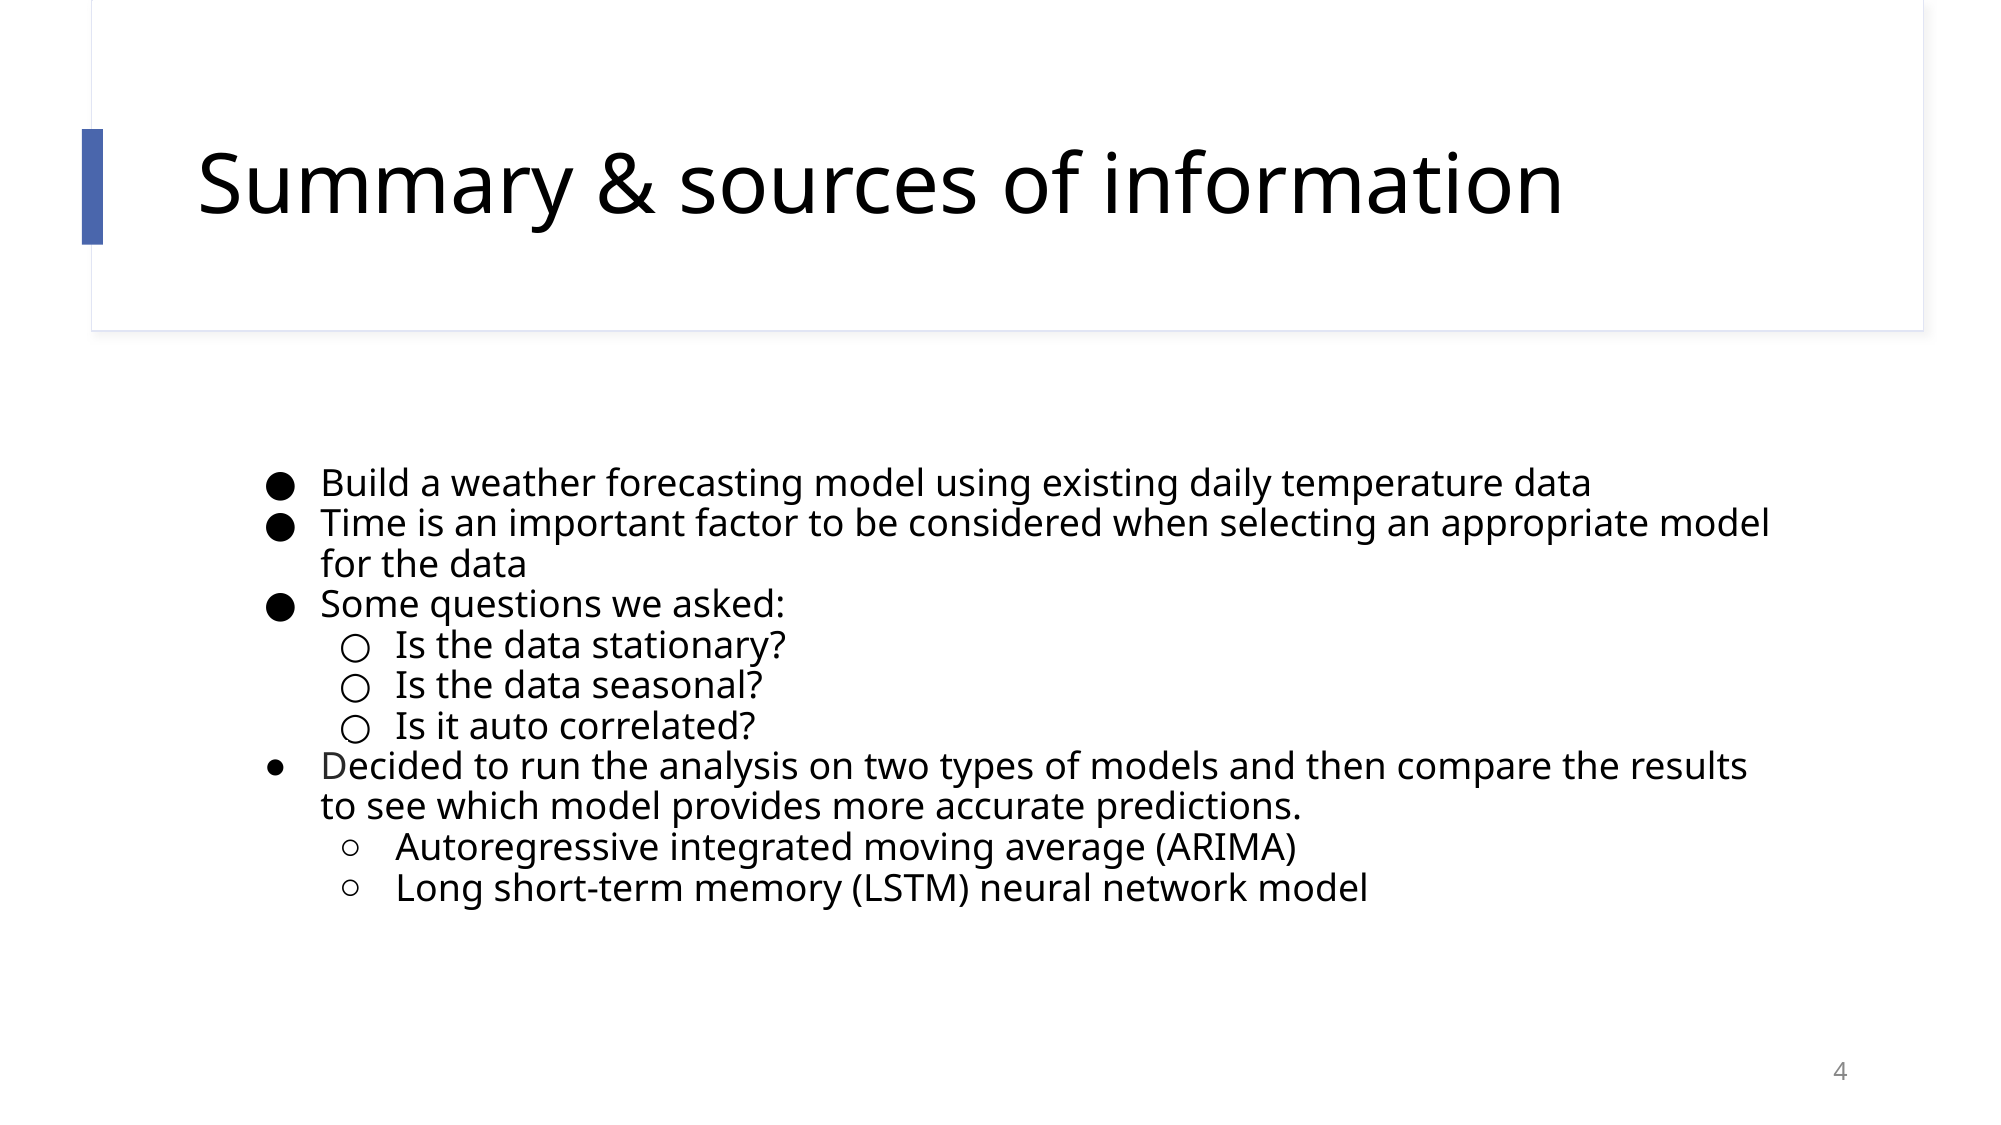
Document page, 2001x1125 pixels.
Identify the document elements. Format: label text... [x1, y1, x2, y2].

text_box Build a weather forecasting model using existing daily temperature data Time is an important factor to be considered when selecting an appropriate model for the data Some questions we asked: Is the data stationary? Is the data seasonal? Is it auto correlated? Decided to run the analysis on two types of models and then compare the results to see which model provides more accurate predictions. Autoregressive integrated moving average (ARIMA) Long short-term memory (LSTM) neural network model [103, 378, 1922, 1043]
title Summary & sources of information [183, 90, 1851, 284]
slide_number 4 [1412, 1043, 1863, 1103]
